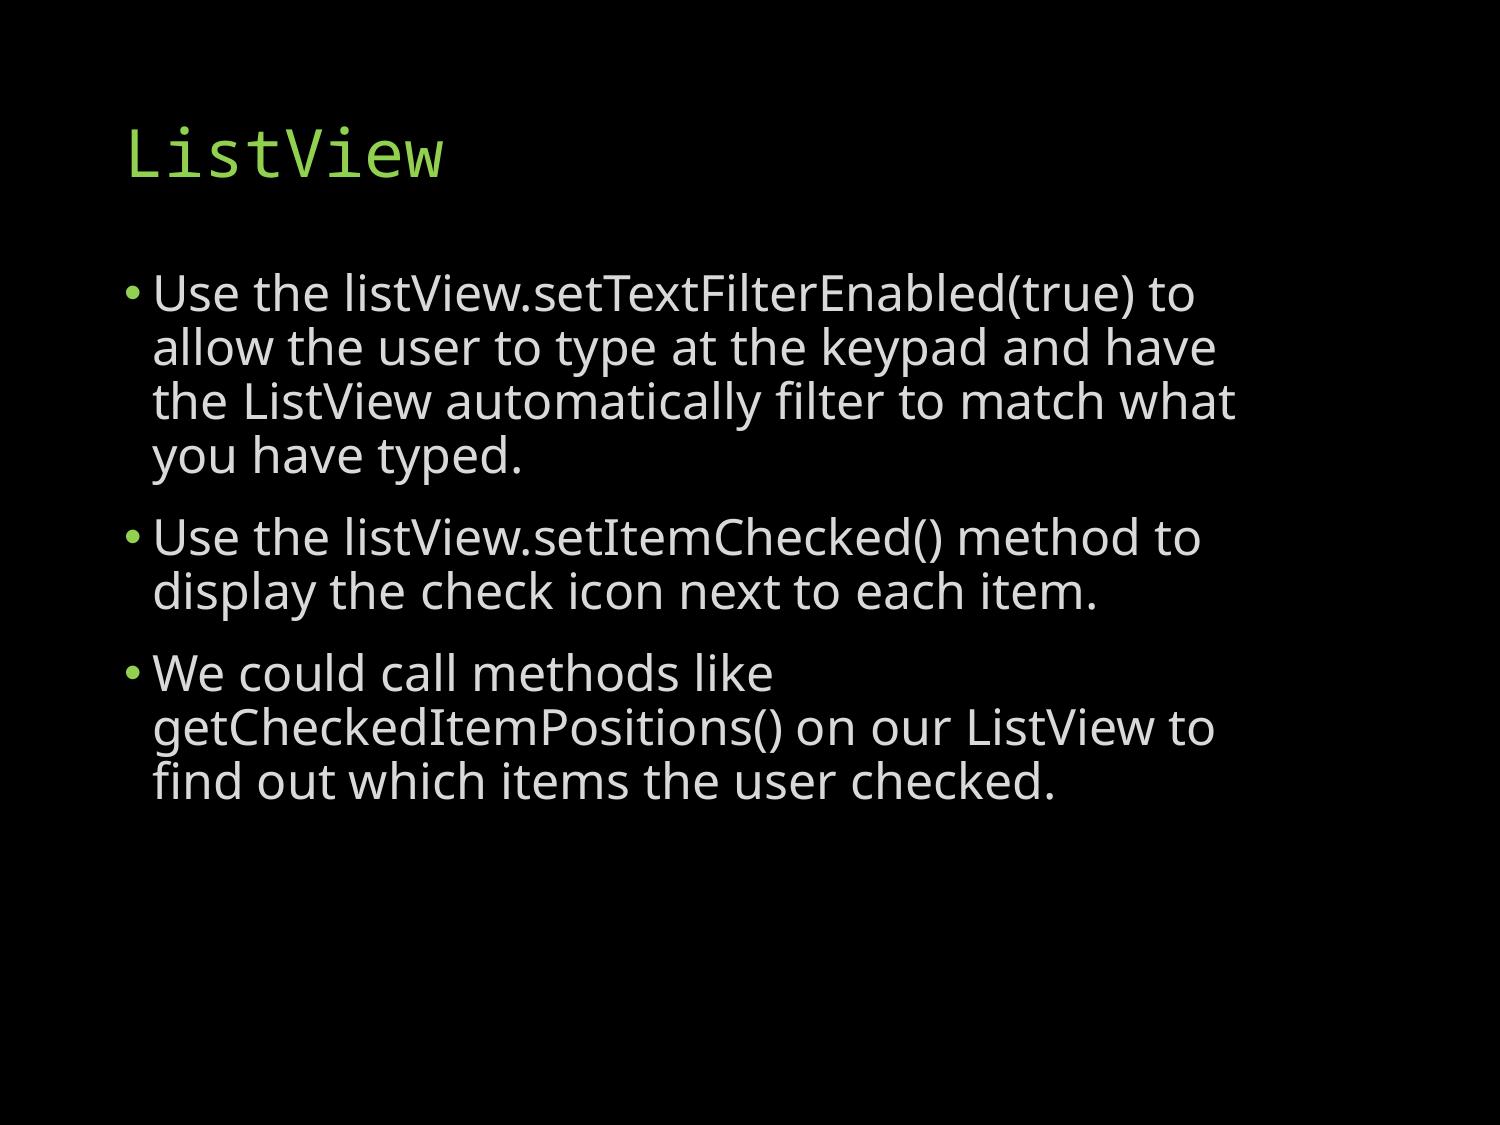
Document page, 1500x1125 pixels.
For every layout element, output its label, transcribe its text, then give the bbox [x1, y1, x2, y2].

title ListView [109, 75, 1313, 200]
list Use the listView.setTextFilterEnabled(true) to allow the user to type at the keypad and have the ListView automatically filter to match what you have typed. Use the listView.setItemChecked() method to display the check icon next to each item. We could call methods like getCheckedItemPositions() on our ListView to find out which items the user checked. [109, 260, 1313, 1000]
